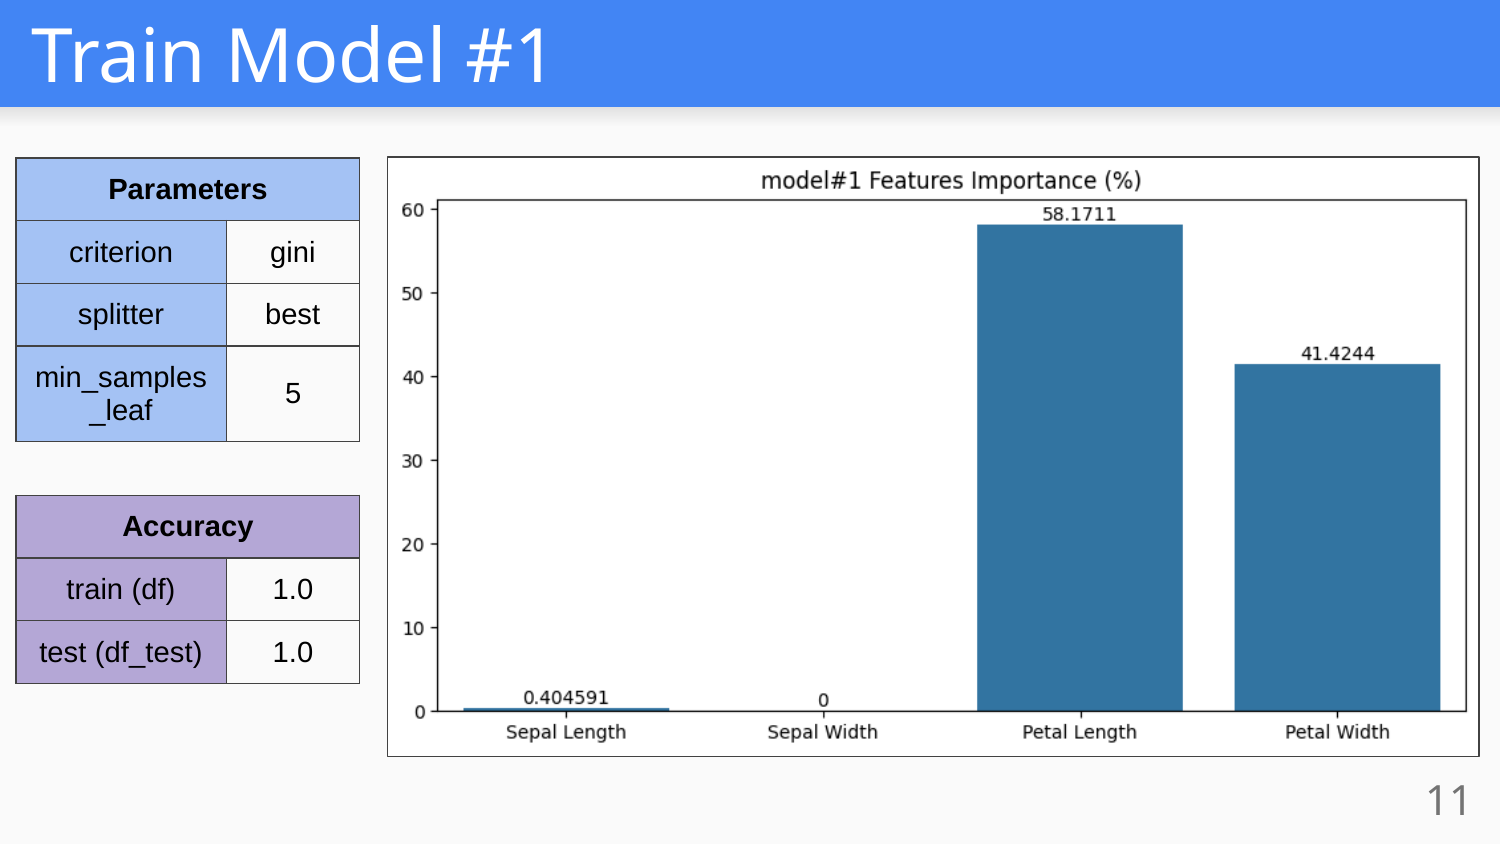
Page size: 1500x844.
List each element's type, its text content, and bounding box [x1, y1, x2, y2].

picture [388, 157, 1479, 757]
table_cell 1.0 [227, 559, 359, 620]
table_header Accuracy [17, 496, 359, 557]
table_cell criterion [17, 221, 226, 283]
slide_number ‹#› [1398, 770, 1489, 835]
table_header Parameters [17, 159, 359, 220]
table_cell splitter [17, 284, 226, 345]
table_cell 1.0 [227, 621, 359, 683]
table_cell best [227, 284, 359, 345]
table_cell 5 [227, 347, 359, 441]
table_cell train (df) [17, 559, 226, 620]
table_cell test (df_test) [17, 621, 226, 683]
table_cell min_samples_leaf [17, 347, 226, 441]
title Train Model #1 [16, 2, 1464, 102]
table_cell gini [227, 221, 359, 283]
